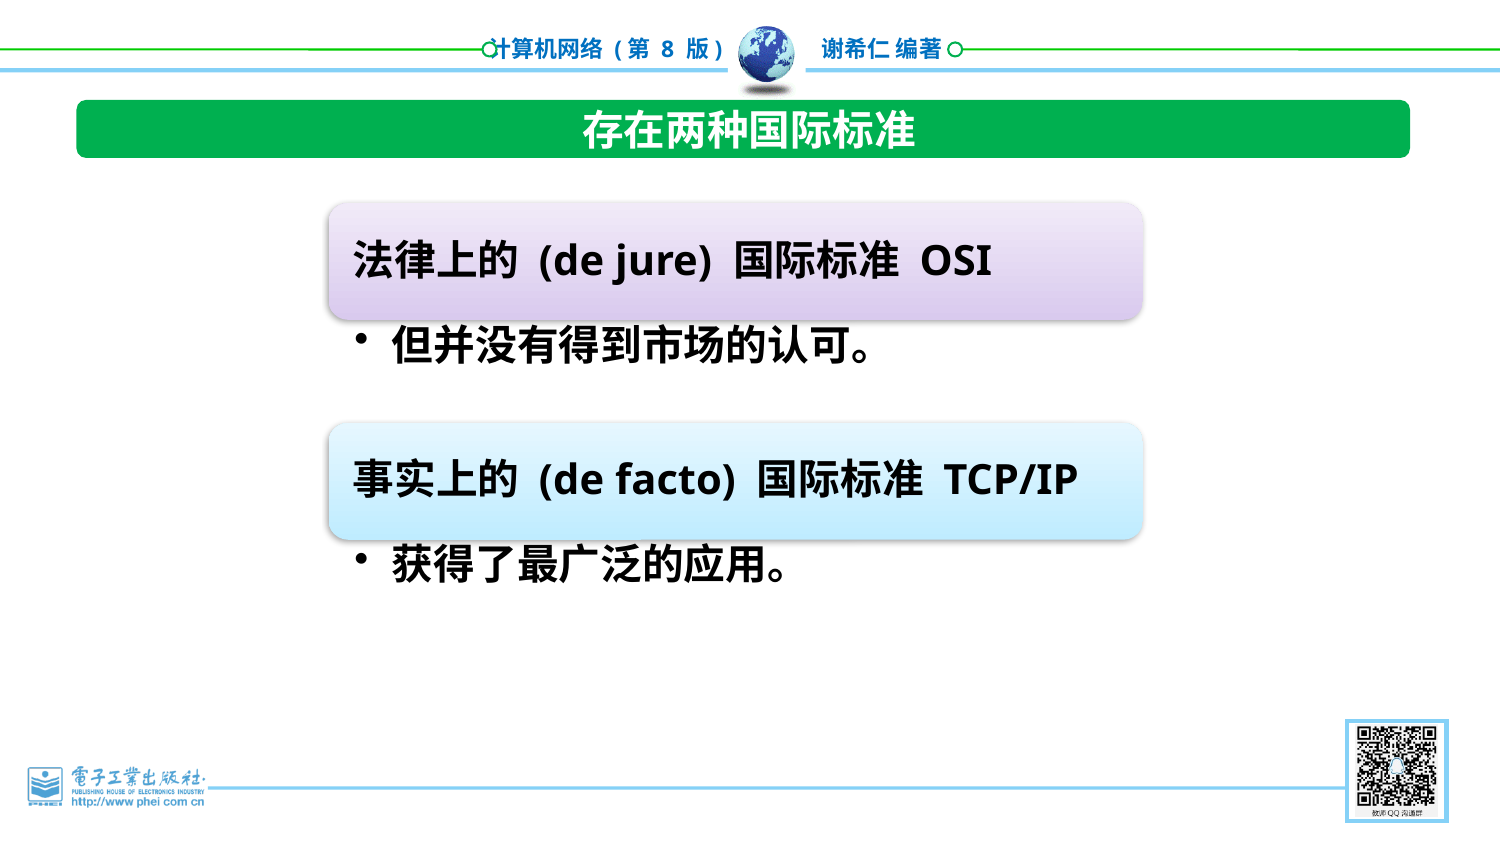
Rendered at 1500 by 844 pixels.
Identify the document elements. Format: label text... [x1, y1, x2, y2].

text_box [328, 201, 1144, 645]
picture [1355, 724, 1438, 817]
picture [23, 764, 208, 809]
list 存在两种国际标准 [204, 99, 1293, 158]
picture [736, 24, 796, 99]
